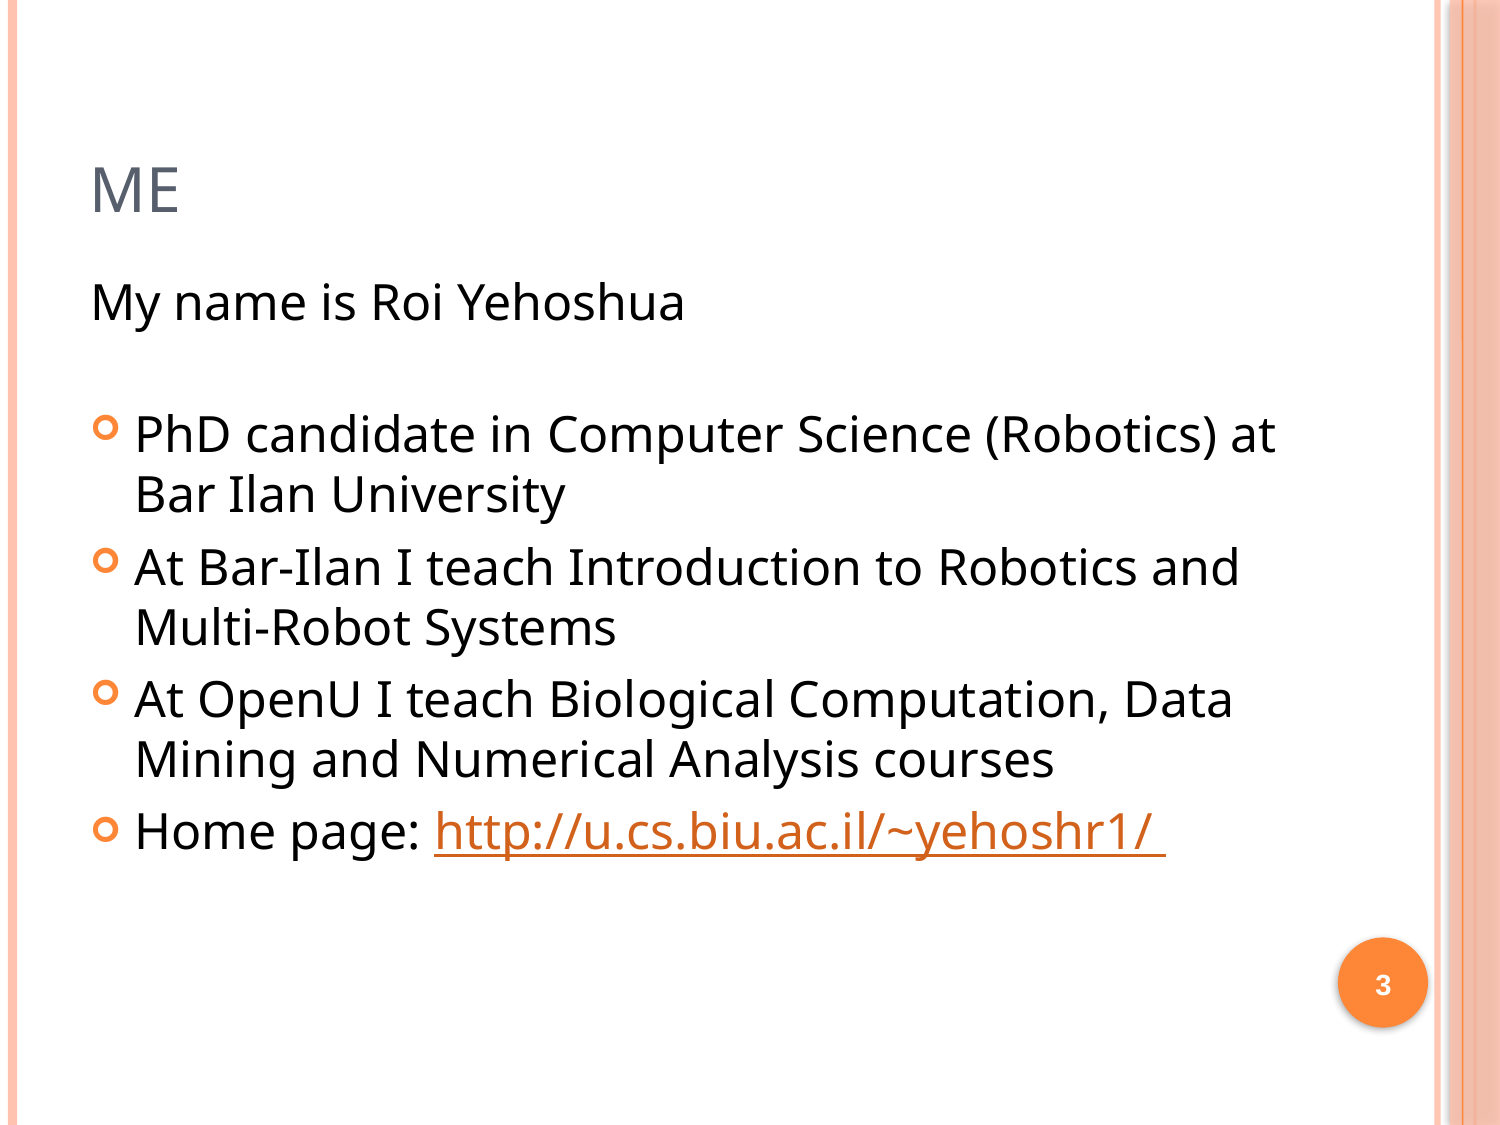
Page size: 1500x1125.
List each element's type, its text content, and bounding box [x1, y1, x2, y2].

title Me [75, 45, 1300, 233]
slide_number 3 [1333, 940, 1434, 1026]
list My name is Roi Yehoshua PhD candidate in Computer Science (Robotics) at Bar Ilan University At Bar-Ilan I teach Introduction to Robotics and Multi-Robot Systems At OpenU I teach Biological Computation, Data Mining and Numerical Analysis courses Home page: http://u.cs.biu.ac.il/~yehoshr1/ [74, 262, 1301, 1063]
